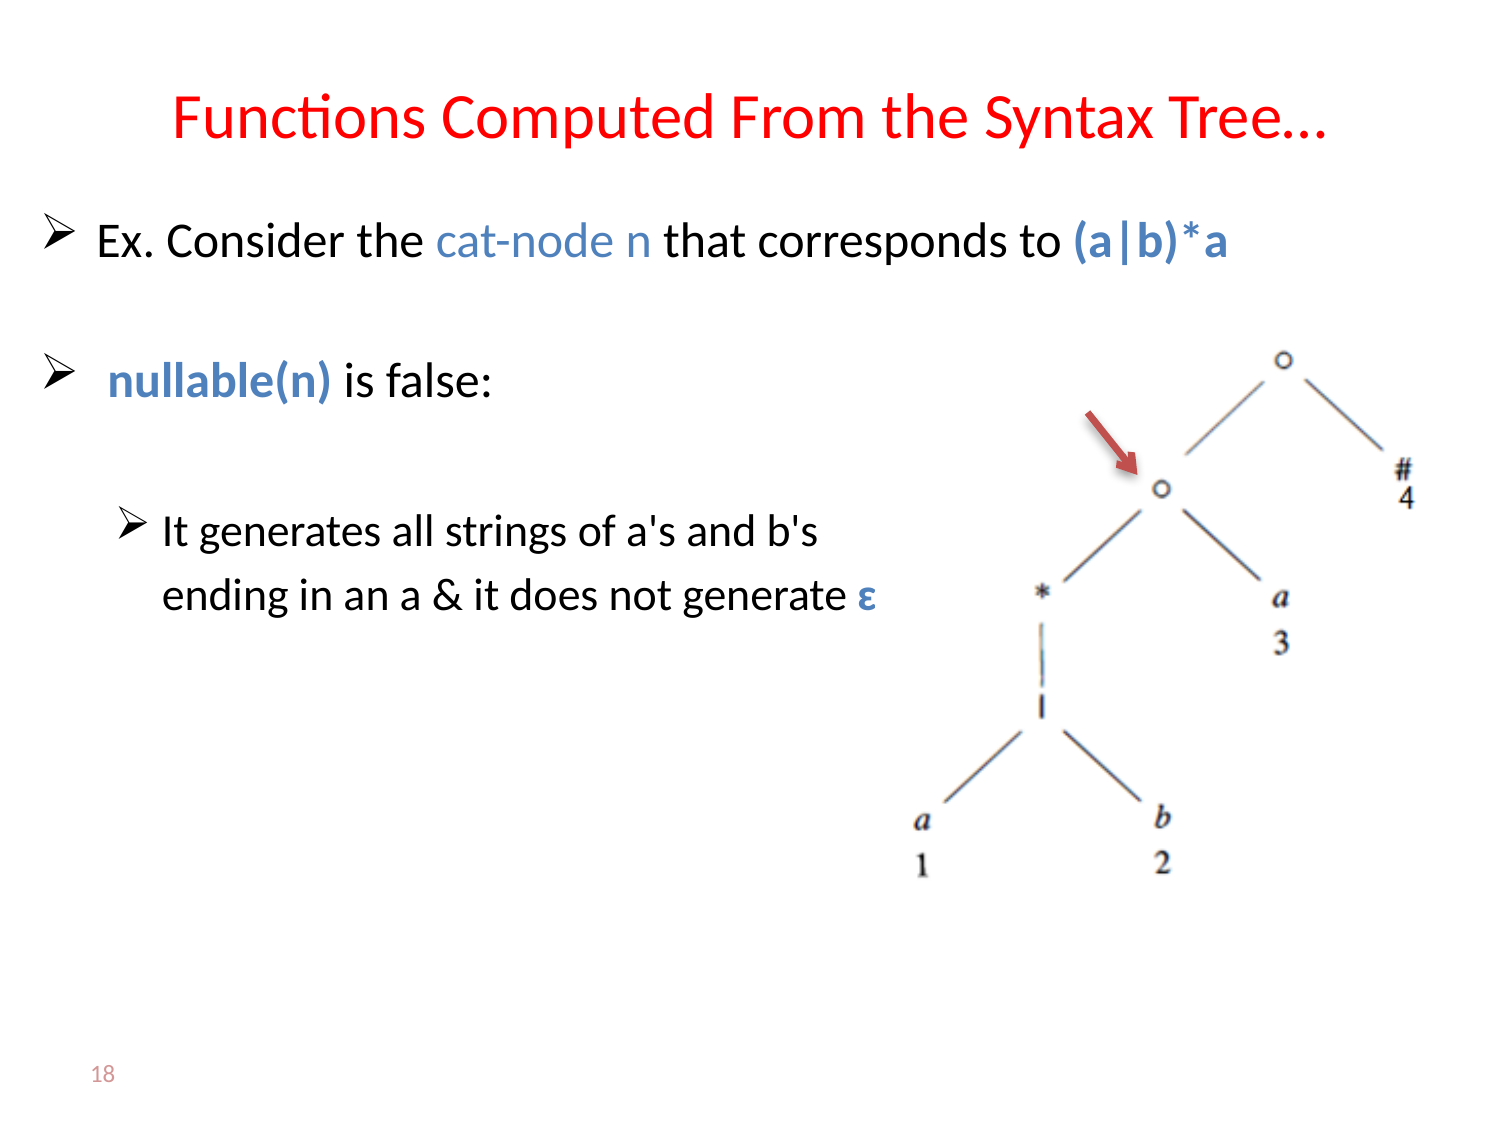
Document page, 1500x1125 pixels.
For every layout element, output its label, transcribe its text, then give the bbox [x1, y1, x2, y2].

title Functions Computed From the Syntax Tree… [75, 37, 1425, 188]
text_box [1087, 412, 1138, 476]
slide_number 18 [75, 1042, 425, 1103]
list Ex. Consider the cat-node n that corresponds to (a|b)*a nullable(n) is false: It generates all strings of a's and b's ending in an a & it does not generate ɛ . [24, 200, 1475, 1025]
picture [874, 324, 1438, 907]
